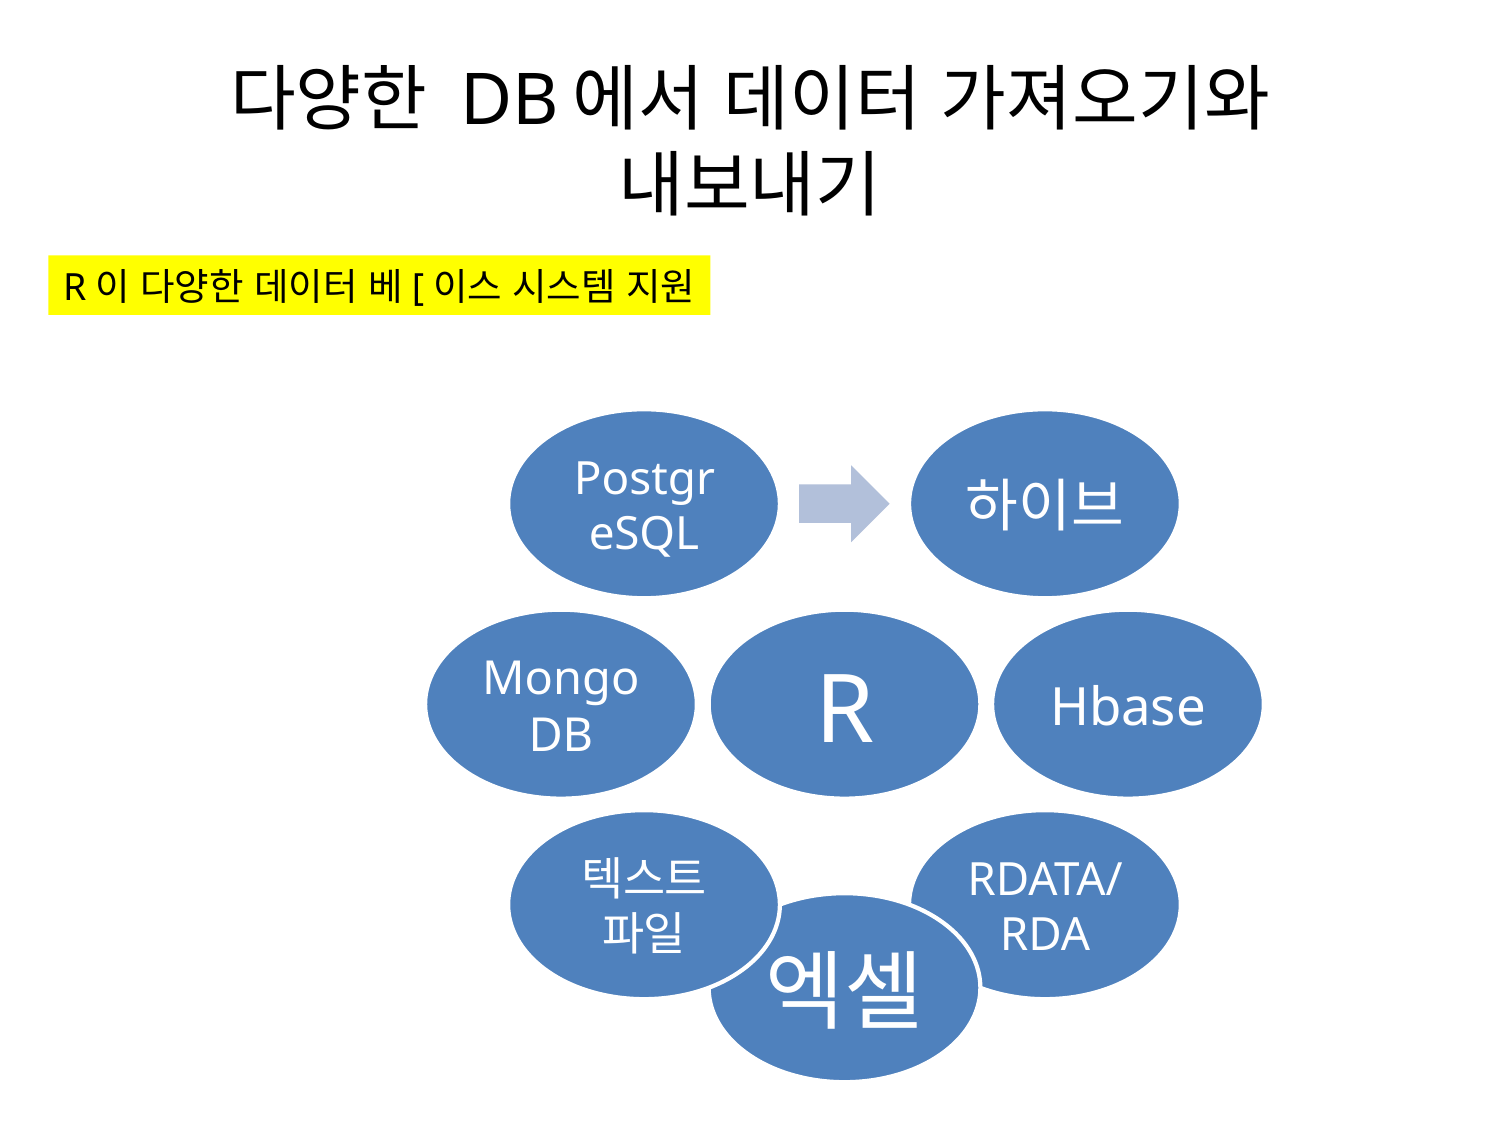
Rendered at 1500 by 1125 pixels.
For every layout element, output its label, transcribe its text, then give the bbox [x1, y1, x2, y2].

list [300, 326, 1389, 1083]
title 다양한 DB에서 데이터 가져오기와 내보내기 [75, 45, 1425, 233]
text_box R이 다양한 데이터 베[이스 시스템 지원 [48, 255, 711, 315]
